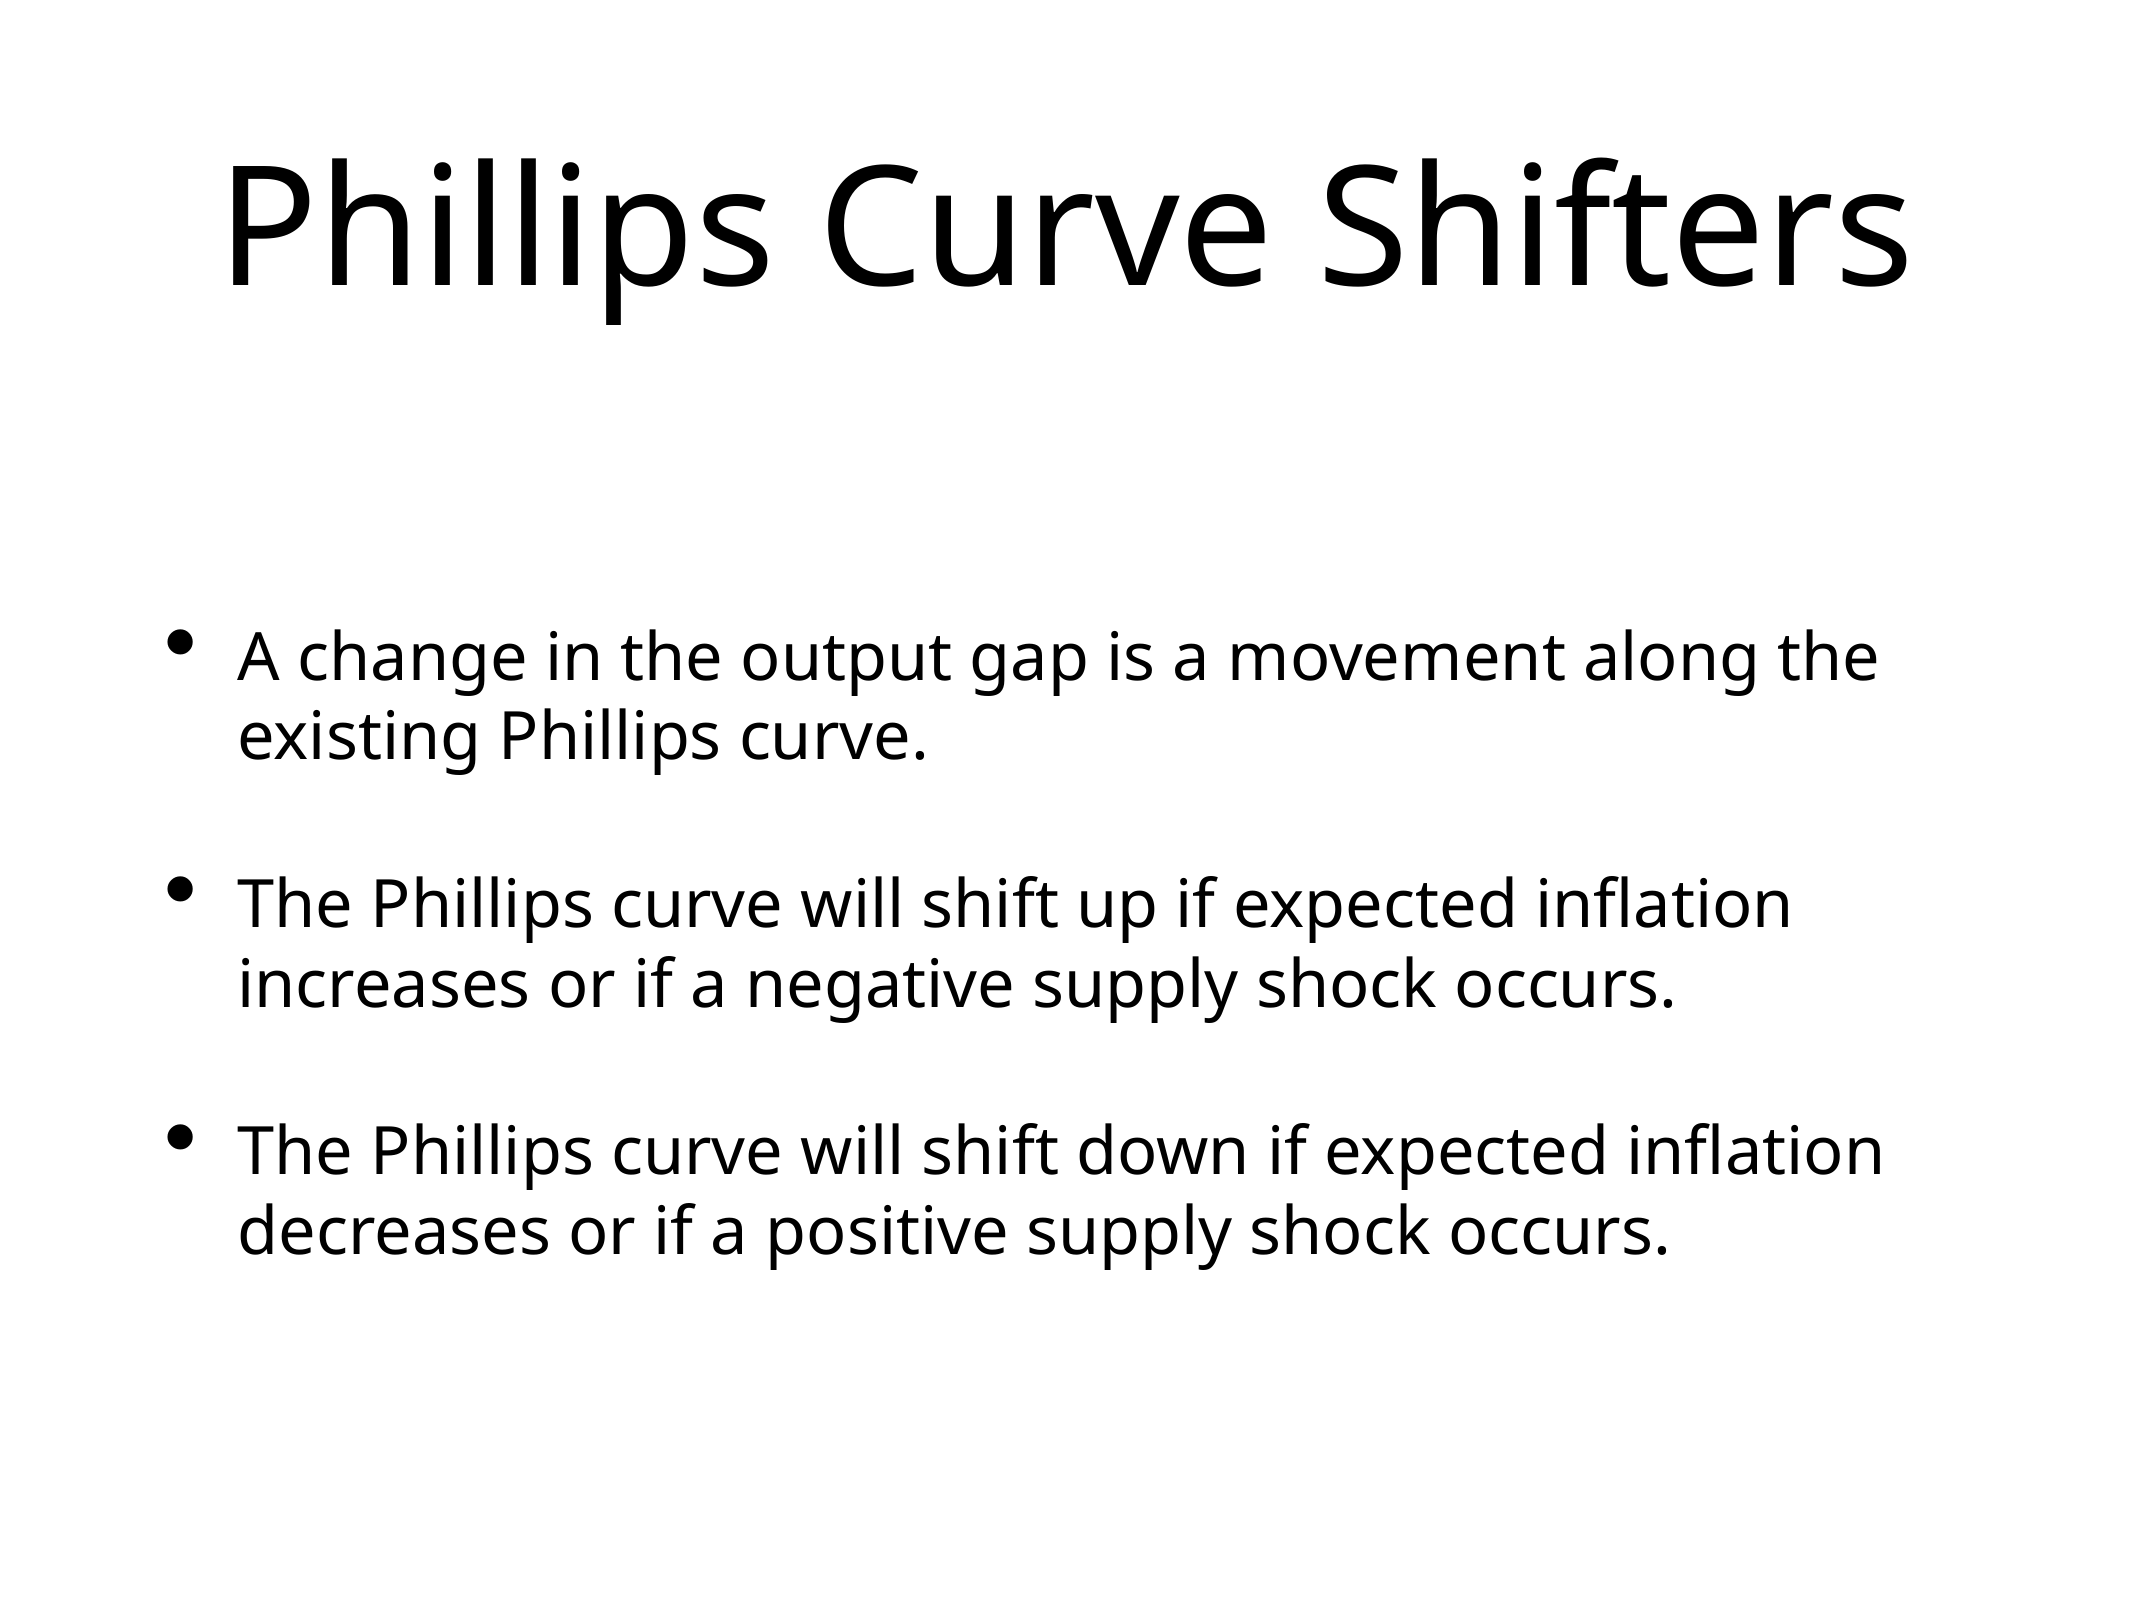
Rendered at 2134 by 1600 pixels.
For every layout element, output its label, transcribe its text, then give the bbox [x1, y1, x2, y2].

title Phillips Curve Shifters [155, 41, 1978, 397]
list A change in the output gap is a movement along the existing Phillips curve. The Phillips curve will shift up if expected inflation increases or if a negative supply shock occurs. The Phillips curve will shift down if expected inflation decreases or if a positive supply shock occurs. [155, 424, 1978, 1457]
